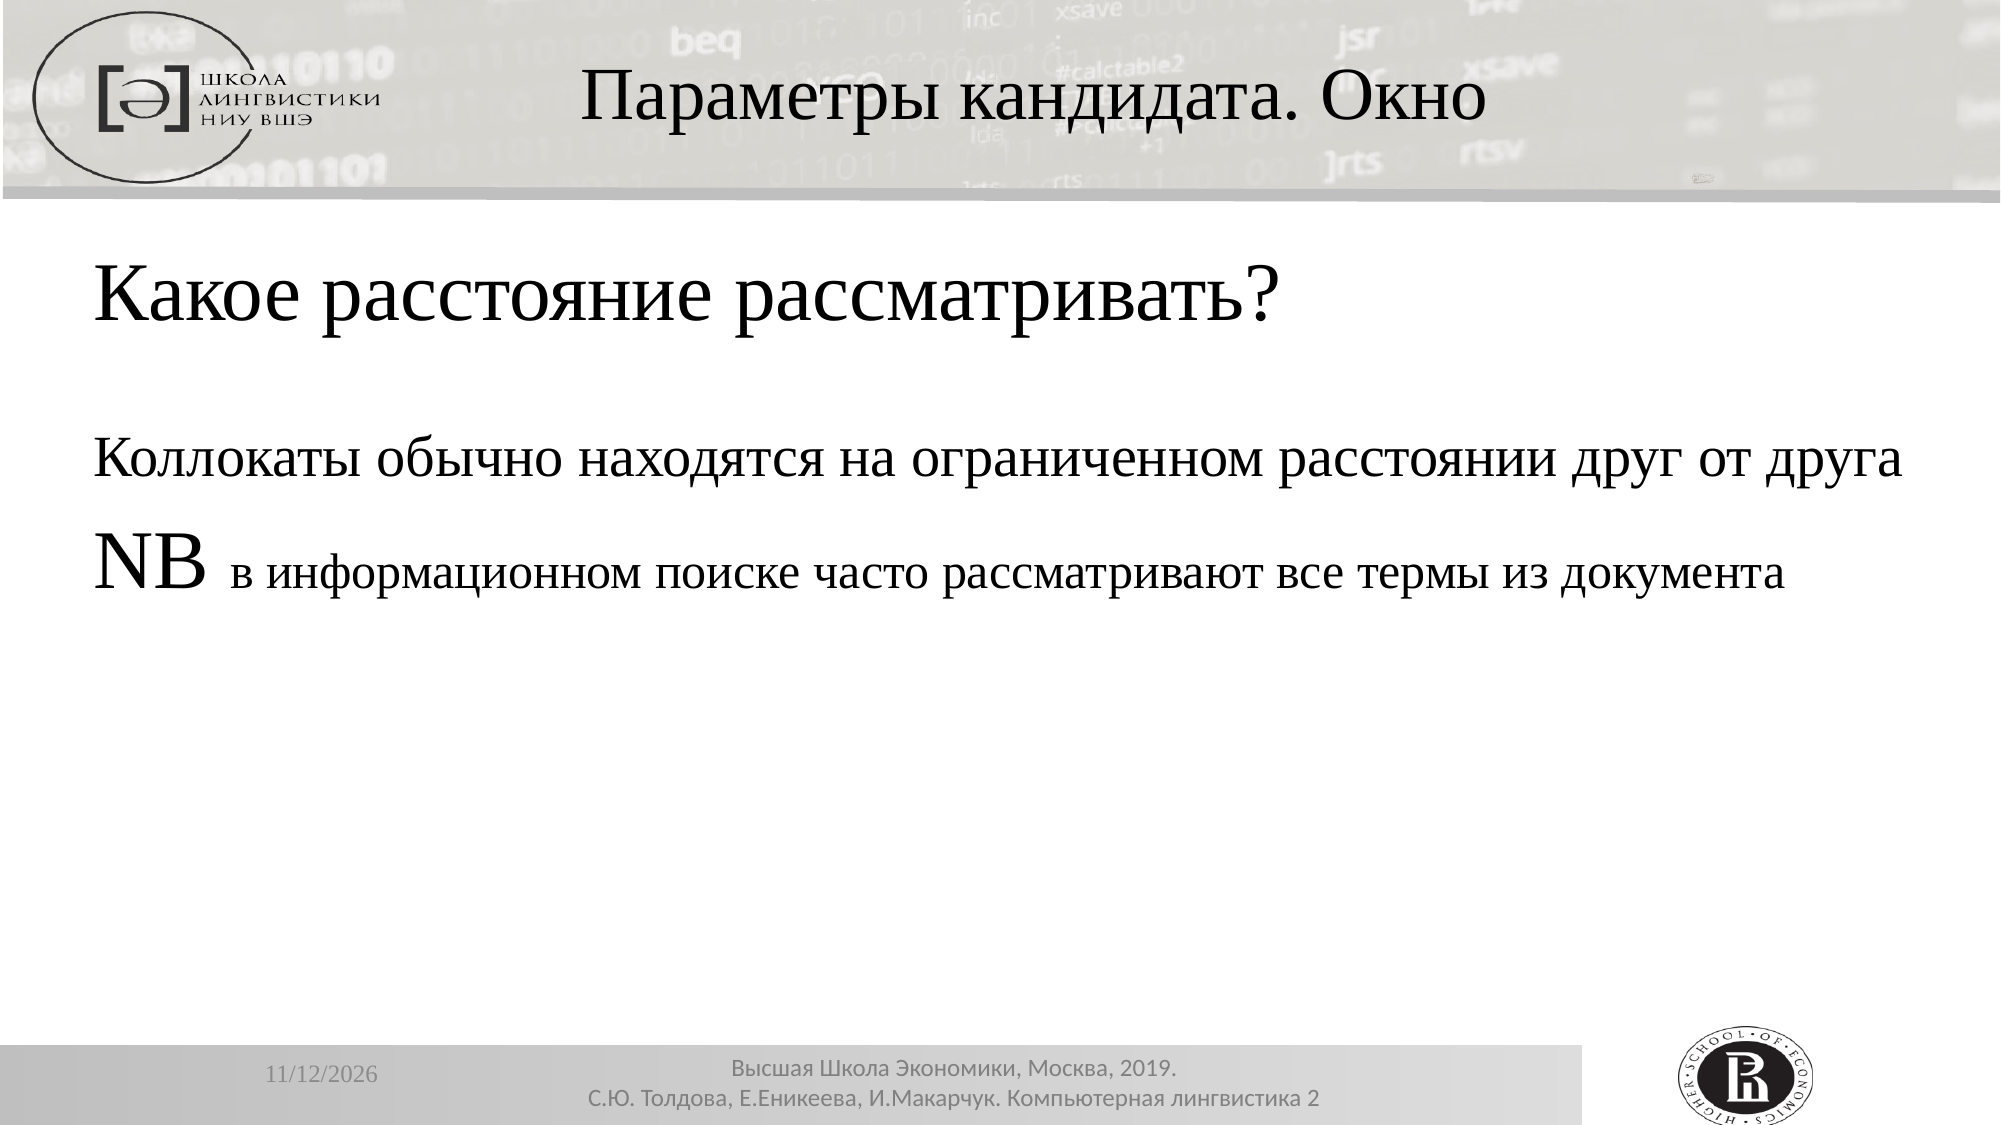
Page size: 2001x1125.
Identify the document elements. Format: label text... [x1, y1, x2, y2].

picture [27, 7, 380, 187]
list Какое расстояние рассматривать? Коллокаты обычно находятся на ограниченном расстоянии друг от друга NB в информационном поиске часто рассматривают все термы из документа [78, 229, 1934, 986]
picture [1678, 1026, 1813, 1125]
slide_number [249, 1042, 600, 1103]
text_box Параметры кандидата. Окно [565, 6, 1663, 173]
